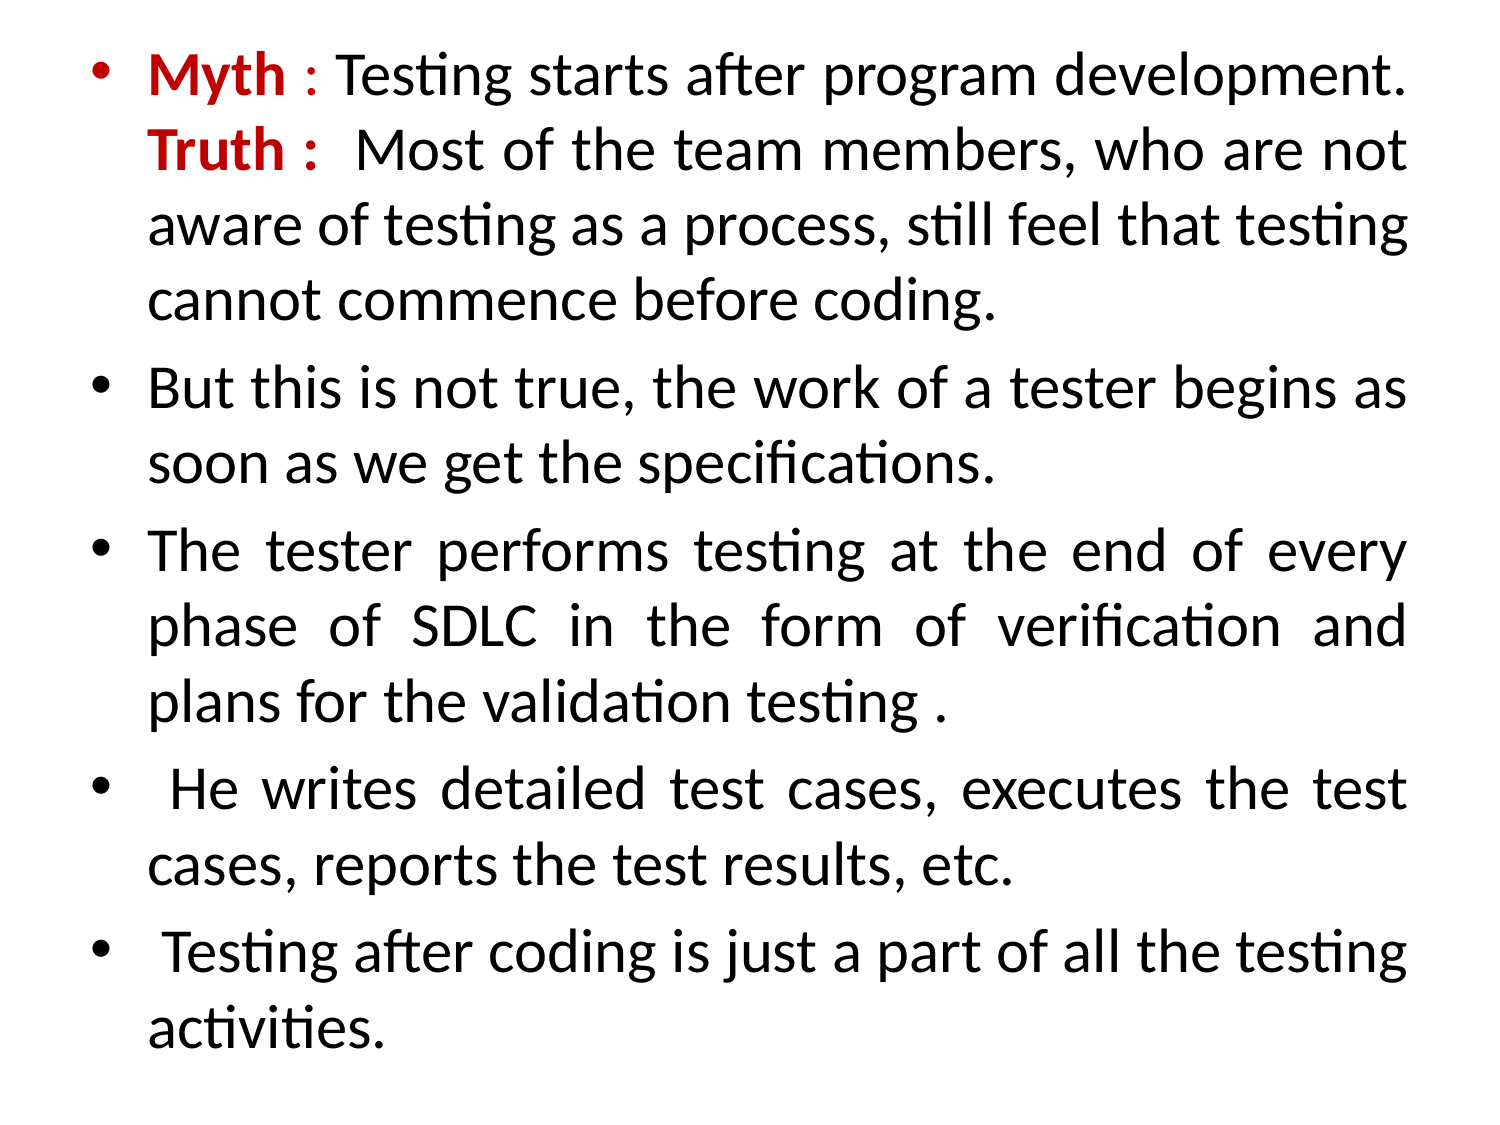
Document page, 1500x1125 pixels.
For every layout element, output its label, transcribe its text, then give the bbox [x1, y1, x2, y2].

list Myth : Testing starts after program development. Truth : Most of the team members, who are not aware of testing as a process, still feel that testing cannot commence before coding. But this is not true, the work of a tester begins as soon as we get the specifications. The tester performs testing at the end of every phase of SDLC in the form of verification and plans for the validation testing . He writes detailed test cases, executes the test cases, reports the test results, etc. Testing after coding is just a part of all the testing activities. [75, 24, 1425, 1088]
